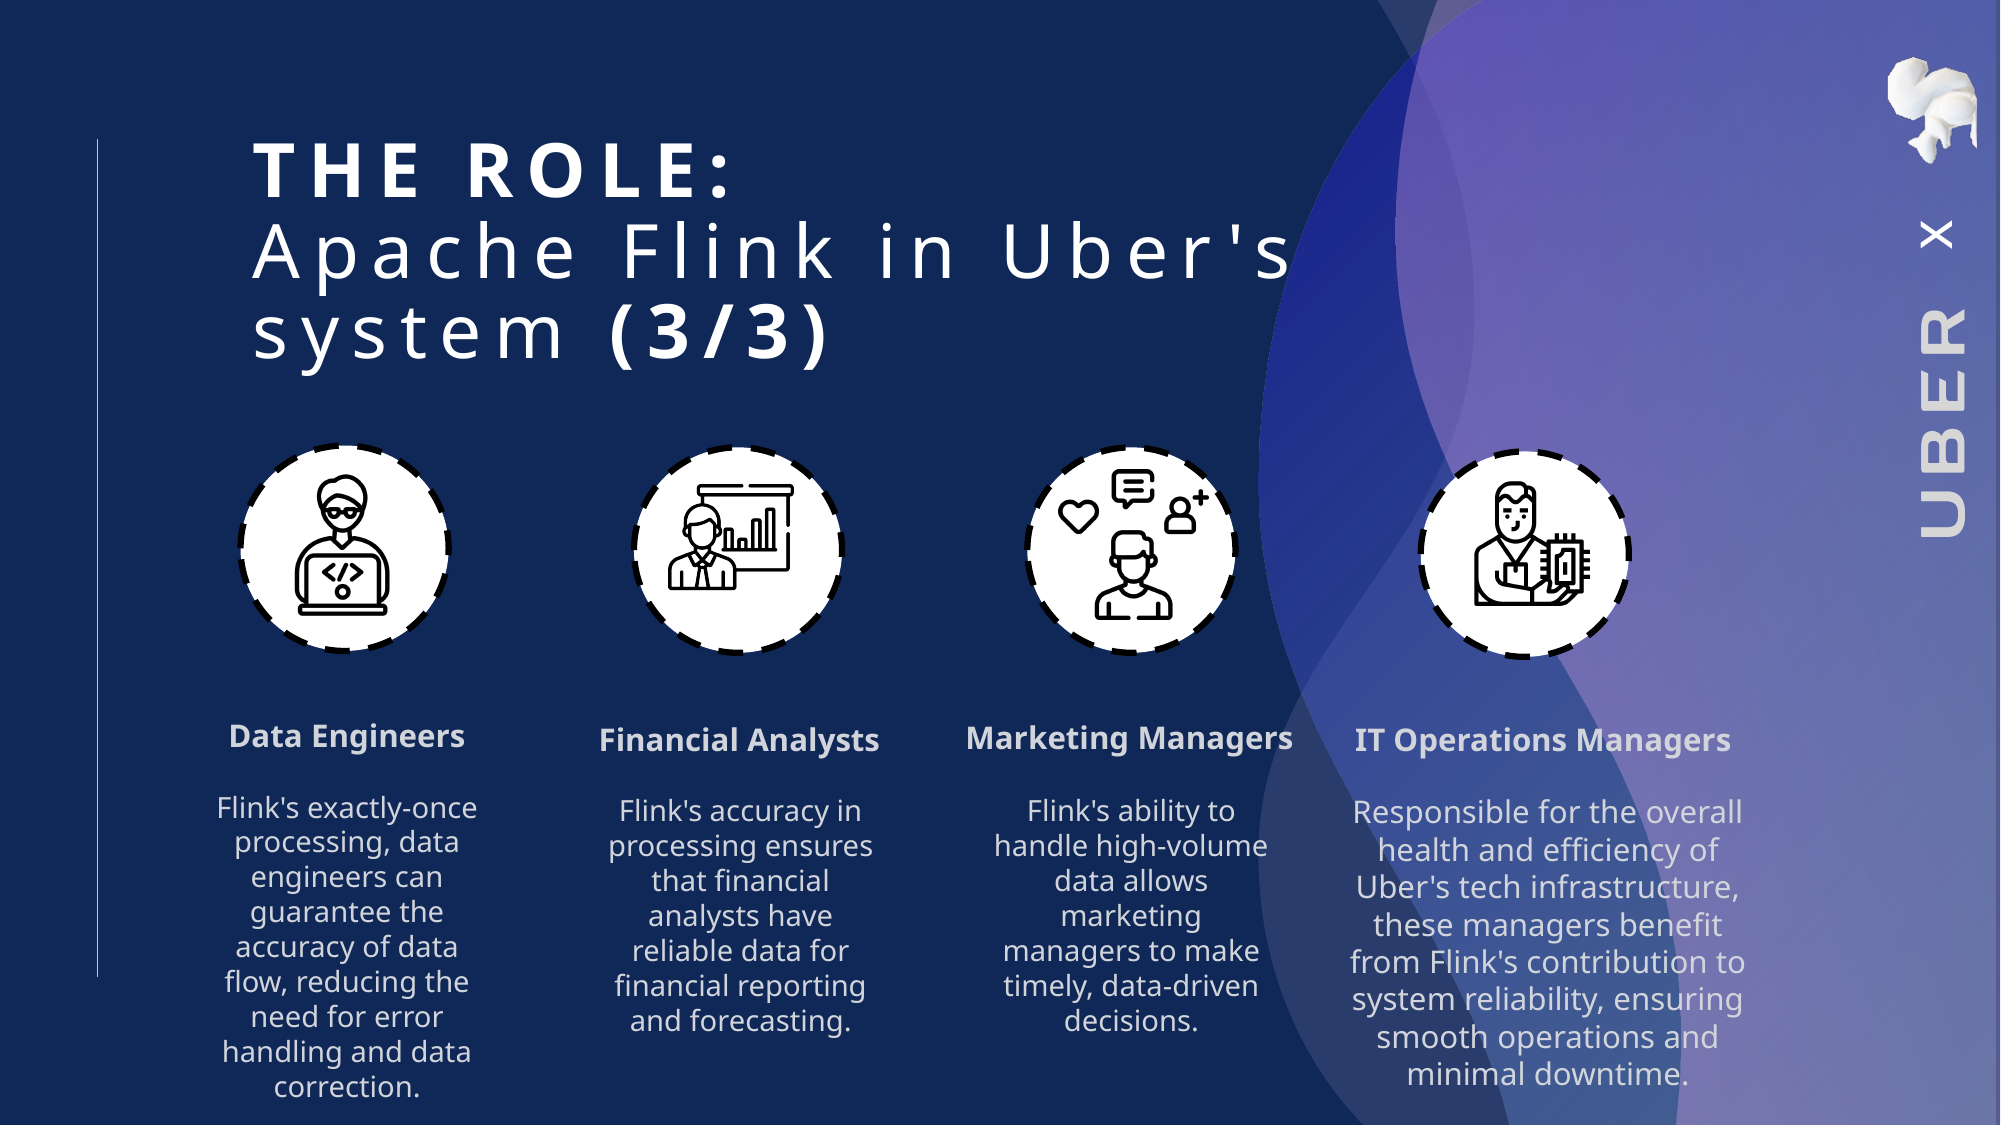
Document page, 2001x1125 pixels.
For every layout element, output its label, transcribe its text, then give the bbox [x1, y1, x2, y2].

picture [1829, 401, 2000, 445]
title THE Role: Apache Flink in Uber's system (3/3) [237, 207, 1450, 383]
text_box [190, 445, 1763, 1034]
picture [1884, 51, 1976, 169]
text_box x [1887, 193, 1972, 266]
